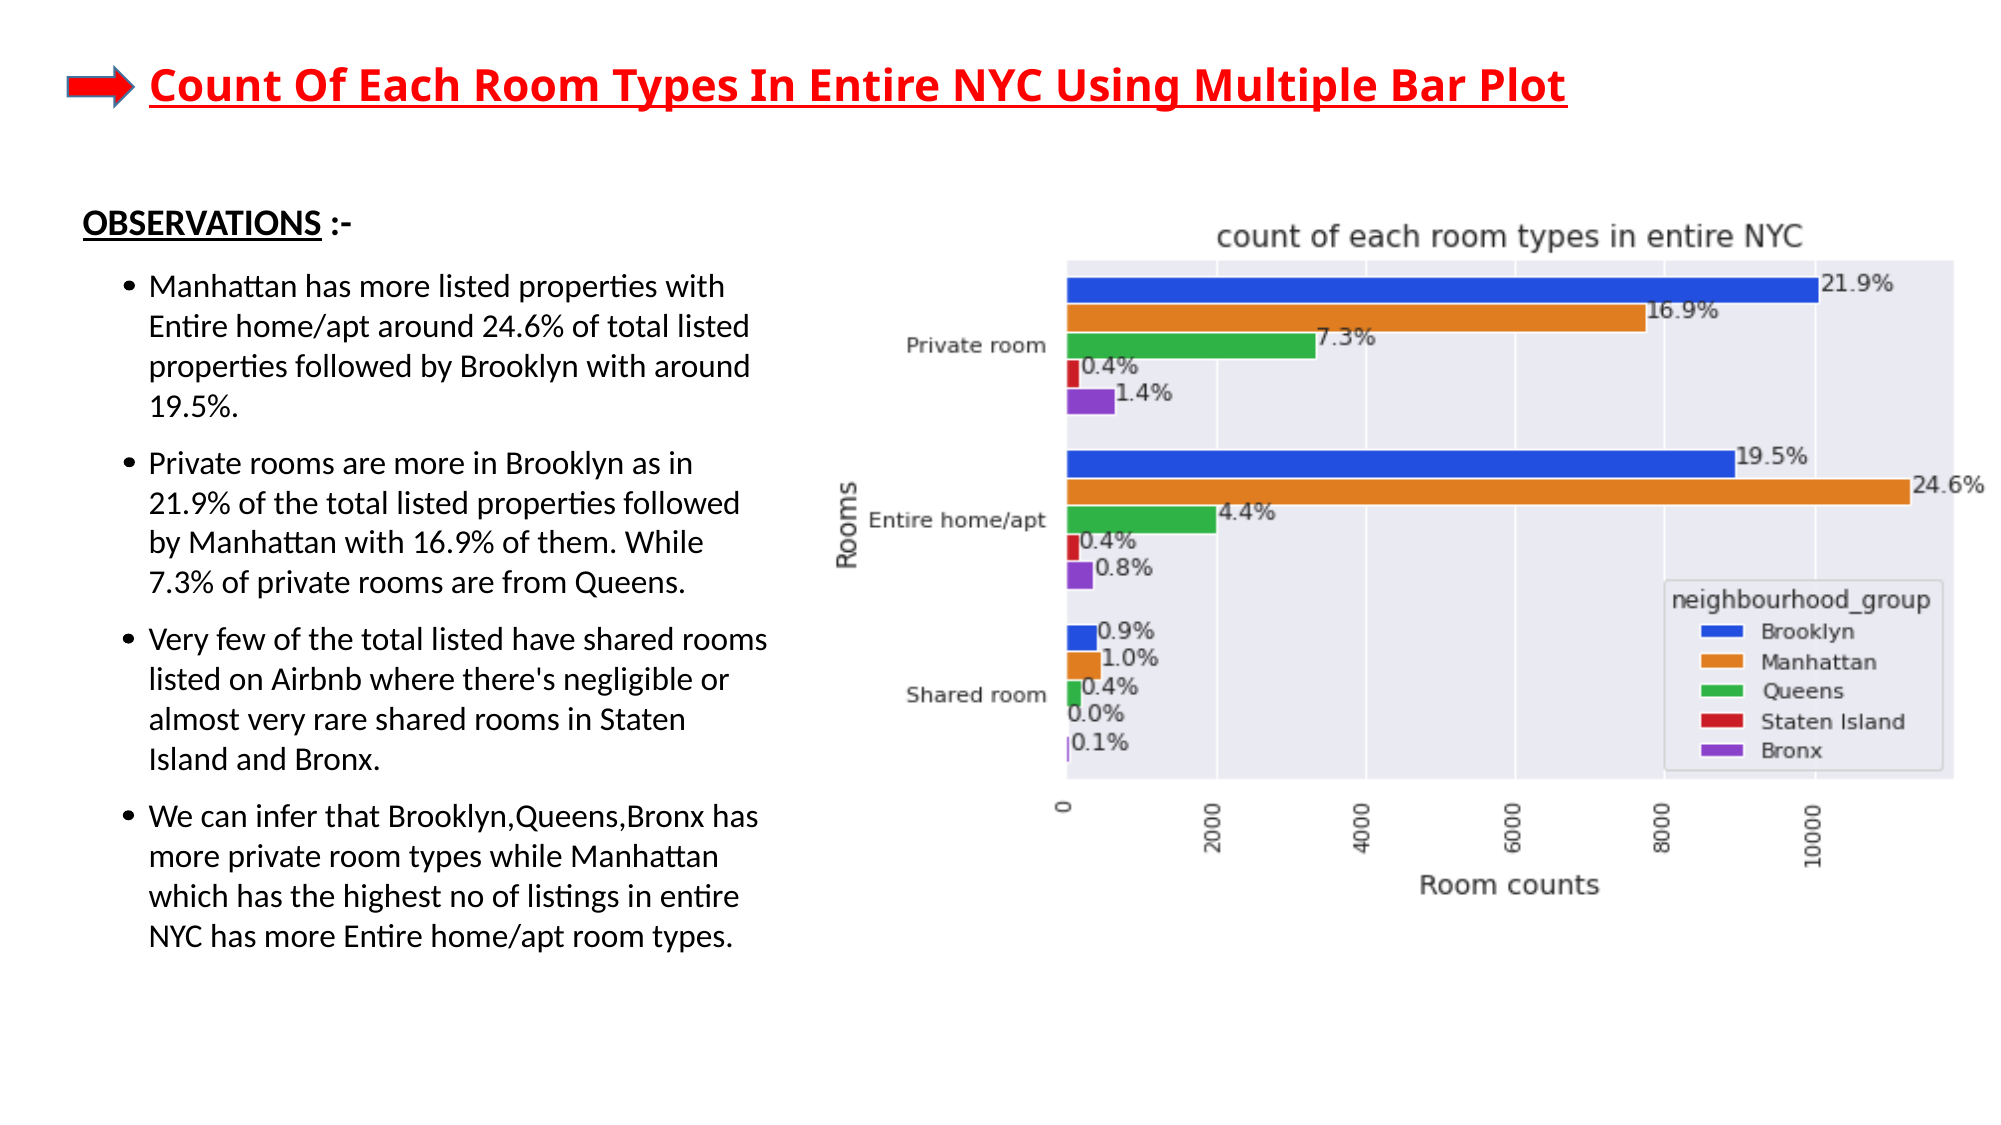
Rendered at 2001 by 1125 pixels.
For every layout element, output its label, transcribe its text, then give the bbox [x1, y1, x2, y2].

title Count Of Each Room Types In Entire NYC Using Multiple Bar Plot [133, 34, 1601, 140]
text_box Private rooms are more in Brooklyn as in 21.9% of the total listed properties followed by Manhattan with 16.9% of them. While 7.3% of private rooms are from Queens. [133, 433, 788, 608]
text_box [123, 280, 135, 291]
text_box [66, 65, 136, 109]
text_box Manhattan has more listed properties with Entire home/apt around 24.6% of total listed properties followed by Brooklyn with around 19.5%. [133, 256, 788, 432]
text_box [123, 457, 135, 468]
text_box OBSERVATIONS :- [67, 190, 380, 251]
text_box Very few of the total listed have shared rooms listed on Airbnb where there's negligible or almost very rare shared rooms in Staten Island and Bronx. [133, 610, 788, 785]
text_box [122, 810, 135, 821]
picture [819, 211, 2000, 915]
text_box [122, 633, 135, 644]
text_box We can infer that Brooklyn,Queens,Bronx has more private room types while Manhattan which has the highest no of listings in entire NYC has more Entire home/apt room types. [133, 786, 788, 1007]
